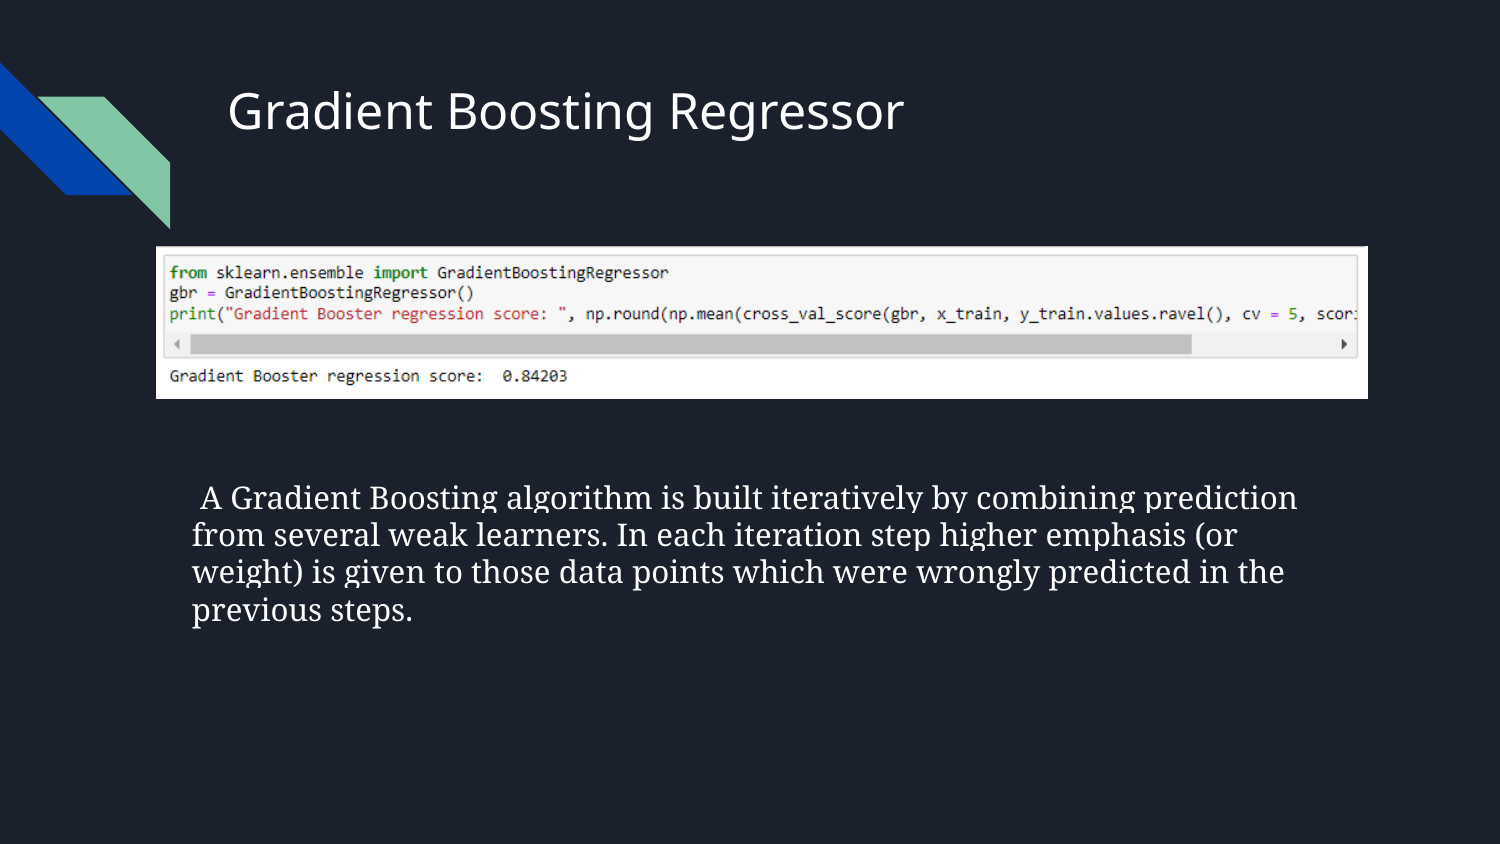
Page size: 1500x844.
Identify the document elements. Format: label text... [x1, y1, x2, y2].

title Gradient Boosting Regressor [212, 64, 1368, 167]
picture [156, 246, 1368, 400]
text_box A Gradient Boosting algorithm is built iteratively by combining prediction from several weak learners. In each iteration step higher emphasis (or weight) is given to those data points which were wrongly predicted in the previous steps. [176, 462, 1354, 643]
